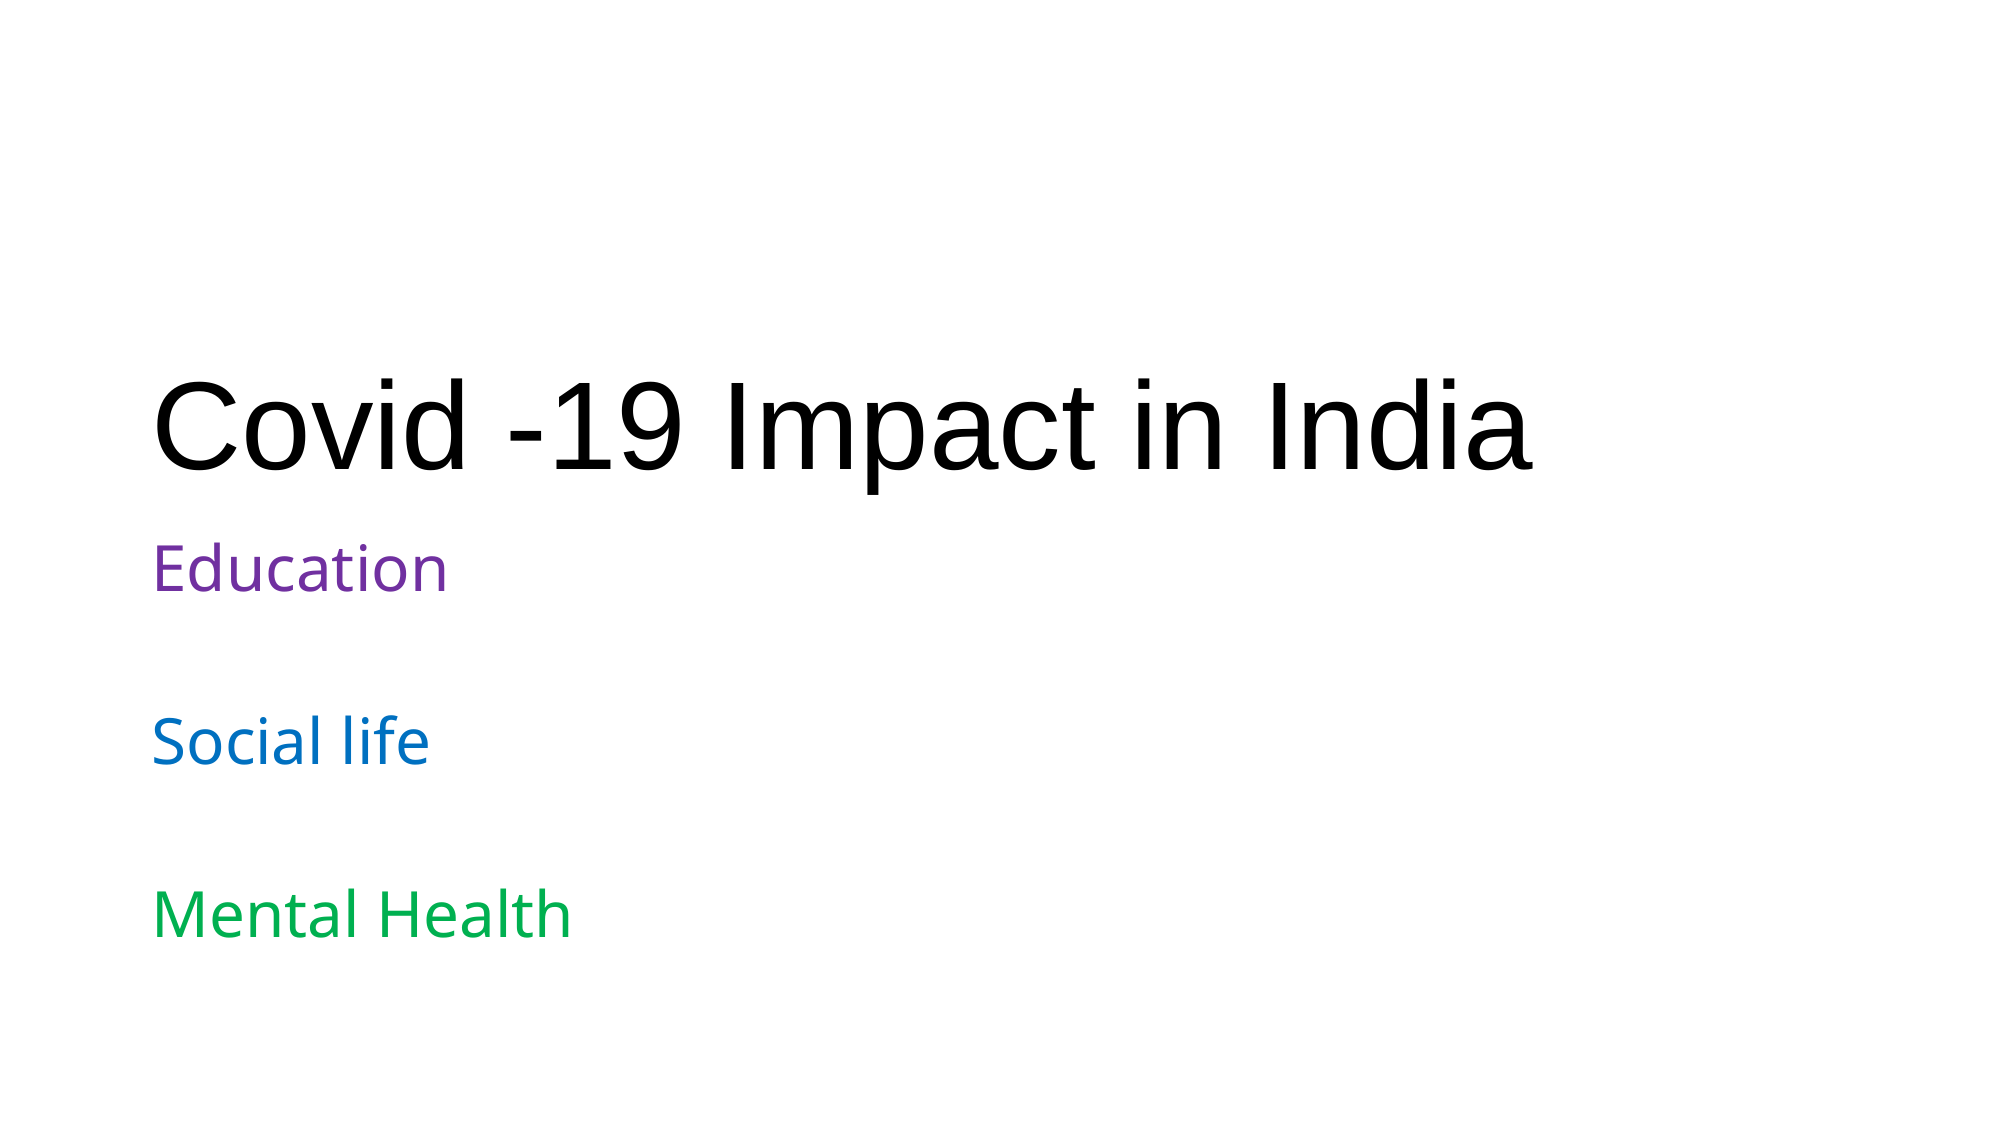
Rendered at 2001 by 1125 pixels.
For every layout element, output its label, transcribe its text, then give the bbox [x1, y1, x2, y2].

list Education Social life Mental Health [136, 529, 2000, 962]
title Covid -19 Impact in India [136, 201, 1862, 504]
